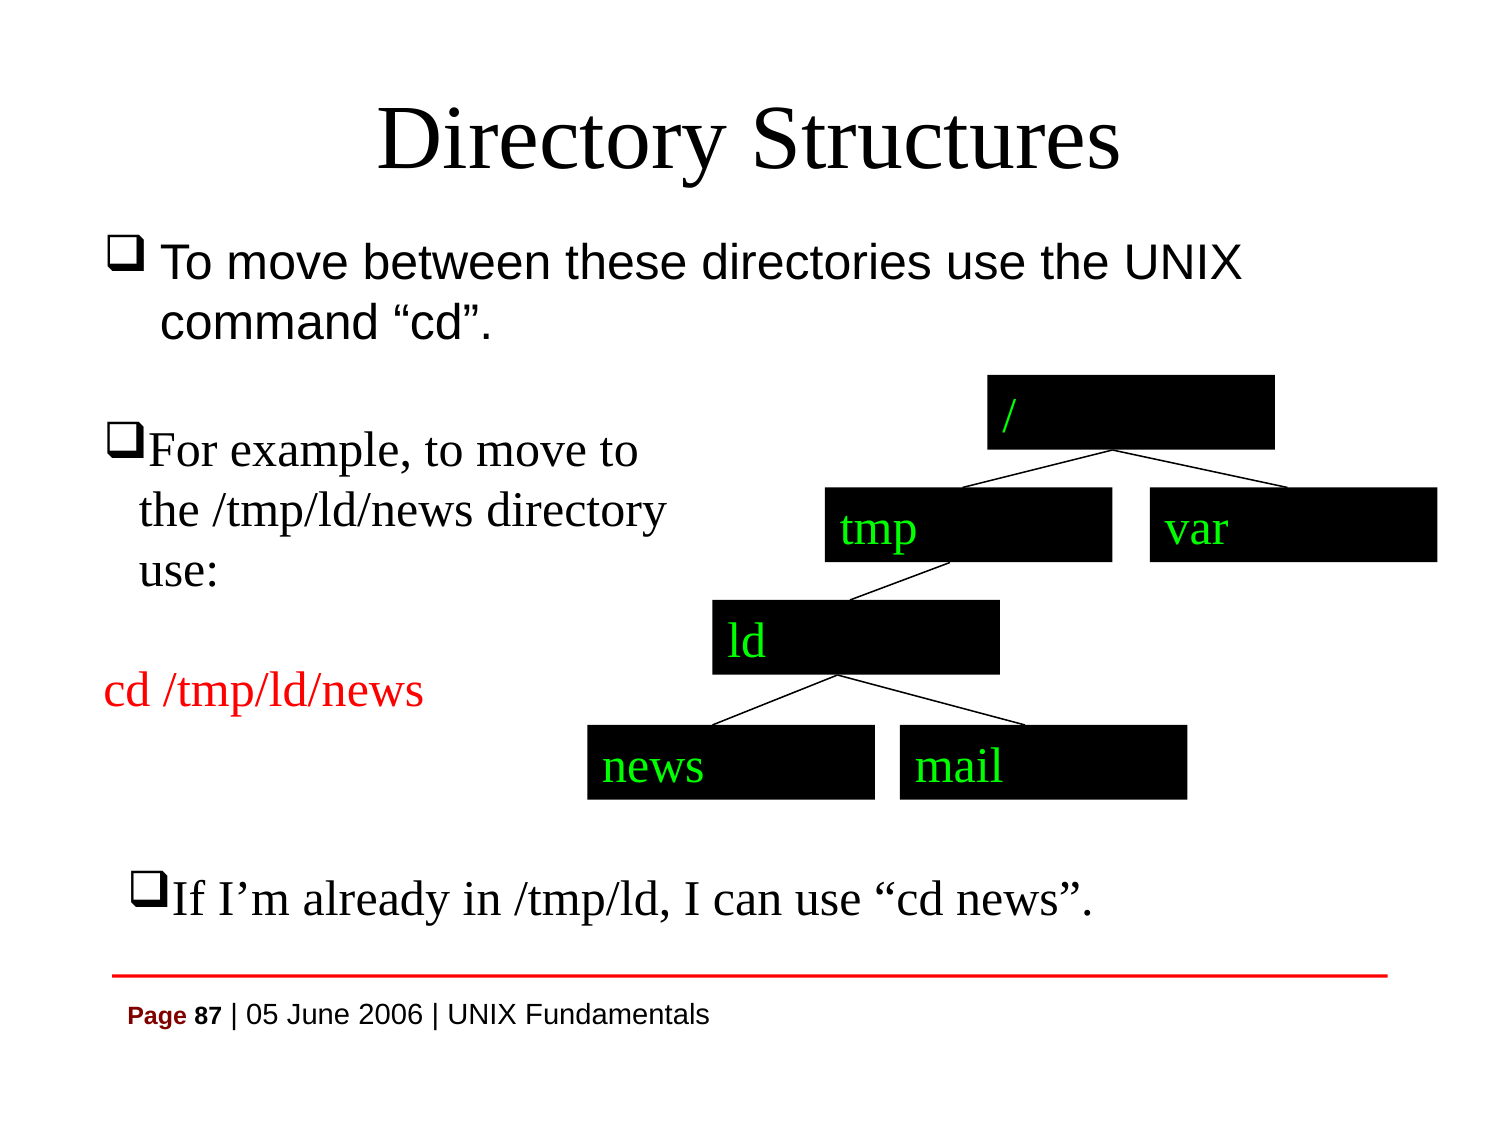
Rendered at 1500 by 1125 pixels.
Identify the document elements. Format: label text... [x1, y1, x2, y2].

list To move between these directories use the UNIX command “cd”. [88, 221, 1400, 398]
text_box / [987, 374, 1275, 450]
text_box news [587, 724, 875, 800]
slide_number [112, 987, 1388, 1071]
text_box tmp [824, 487, 1113, 563]
text_box If I’m already in /tmp/ld, I can use “cd news”. [112, 857, 1306, 965]
title Directory Structures [112, 78, 1388, 187]
text_box ld [712, 599, 1000, 675]
text_box mail [899, 724, 1188, 800]
text_box For example, to move to the /tmp/ld/news directory use: cd /tmp/ld/news [88, 408, 714, 752]
text_box var [1149, 487, 1438, 563]
